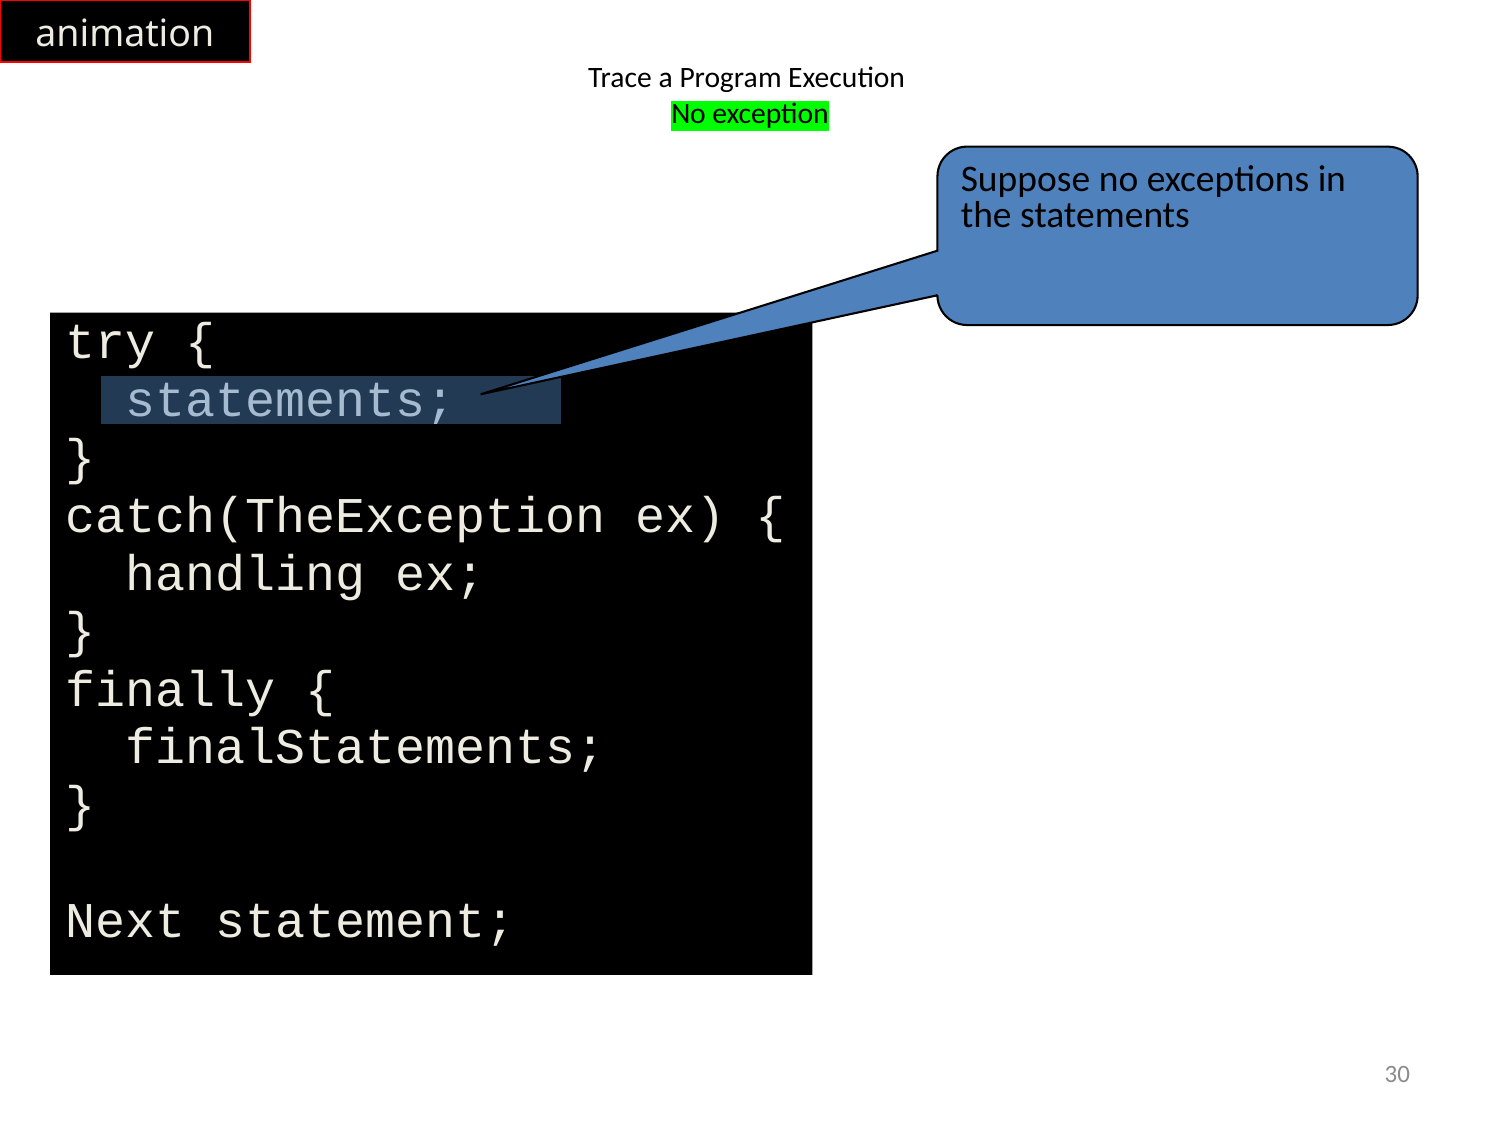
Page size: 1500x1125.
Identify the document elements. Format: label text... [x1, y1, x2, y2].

text_box animation [0, 0, 250, 63]
text_box [99, 375, 563, 425]
text_box Suppose no exceptions in the statements [480, 146, 1418, 395]
list try { statements; } catch(TheException ex) { handling ex; } finally { finalStatements; } Next statement; [50, 312, 813, 975]
title Trace a Program Execution No exception [112, 50, 1388, 138]
slide_number 30 [1074, 1042, 1425, 1103]
